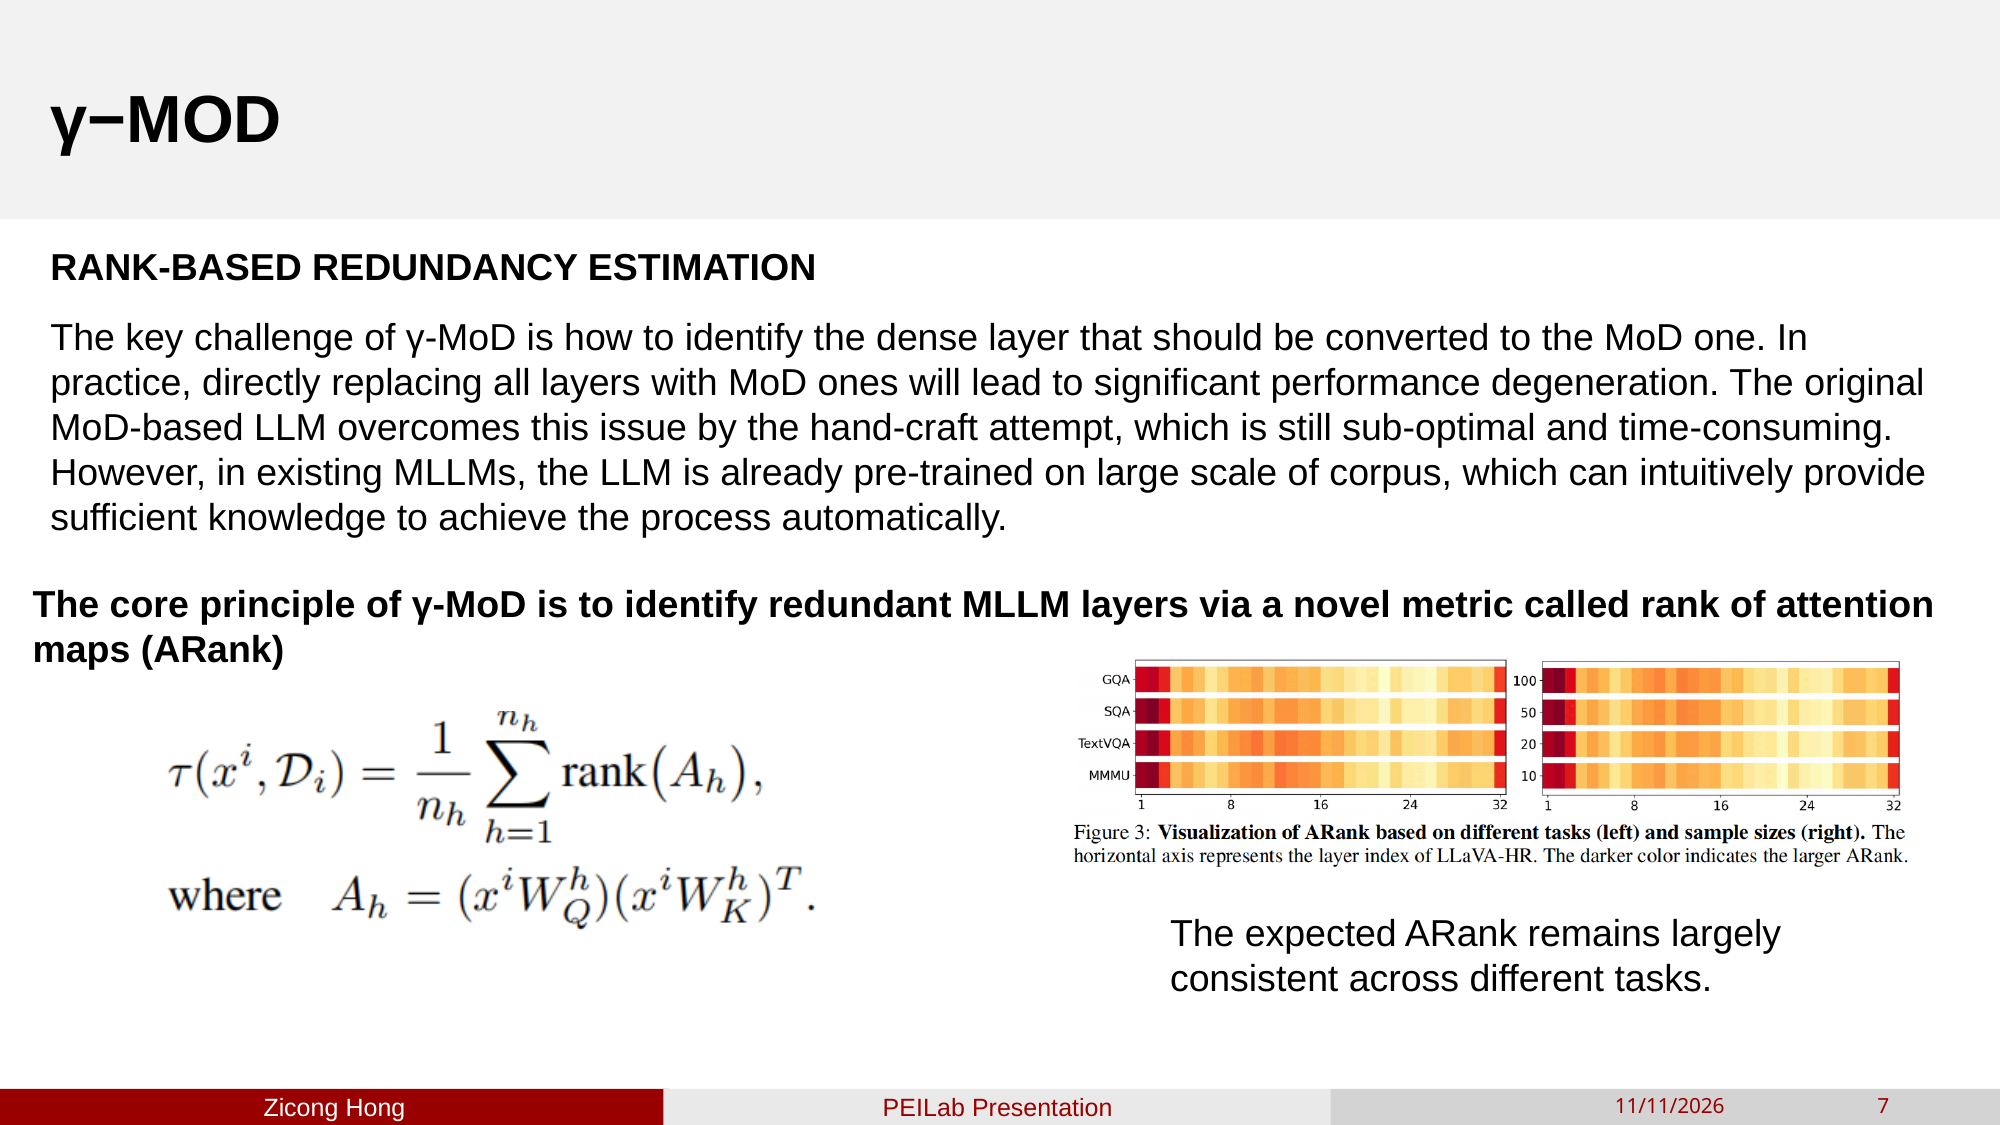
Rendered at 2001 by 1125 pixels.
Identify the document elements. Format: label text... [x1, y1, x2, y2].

picture [152, 711, 833, 937]
text_box RANK-BASED REDUNDANCY ESTIMATION [35, 235, 1167, 296]
text_box The key challenge of γ-MoD is how to identify the dense layer that should be converted to the MoD one. In practice, directly replacing all layers with MoD ones will lead to significant performance degeneration. The original MoD-based LLM overcomes this issue by the hand-craft attempt, which is still sub-optimal and time-consuming. However, in existing MLLMs, the LLM is already pre-trained on large scale of corpus, which can intuitively provide sufficient knowledge to achieve the process automatically. [35, 305, 1965, 546]
text_box The core principle of γ-MoD is to identify redundant MLLM layers via a novel metric called rank of attention maps (ARank) [17, 572, 2000, 722]
picture [1061, 655, 1916, 873]
title γ−MOD [35, 10, 1965, 160]
text_box The expected ARank remains largely consistent across different tasks. [1155, 901, 1822, 1007]
